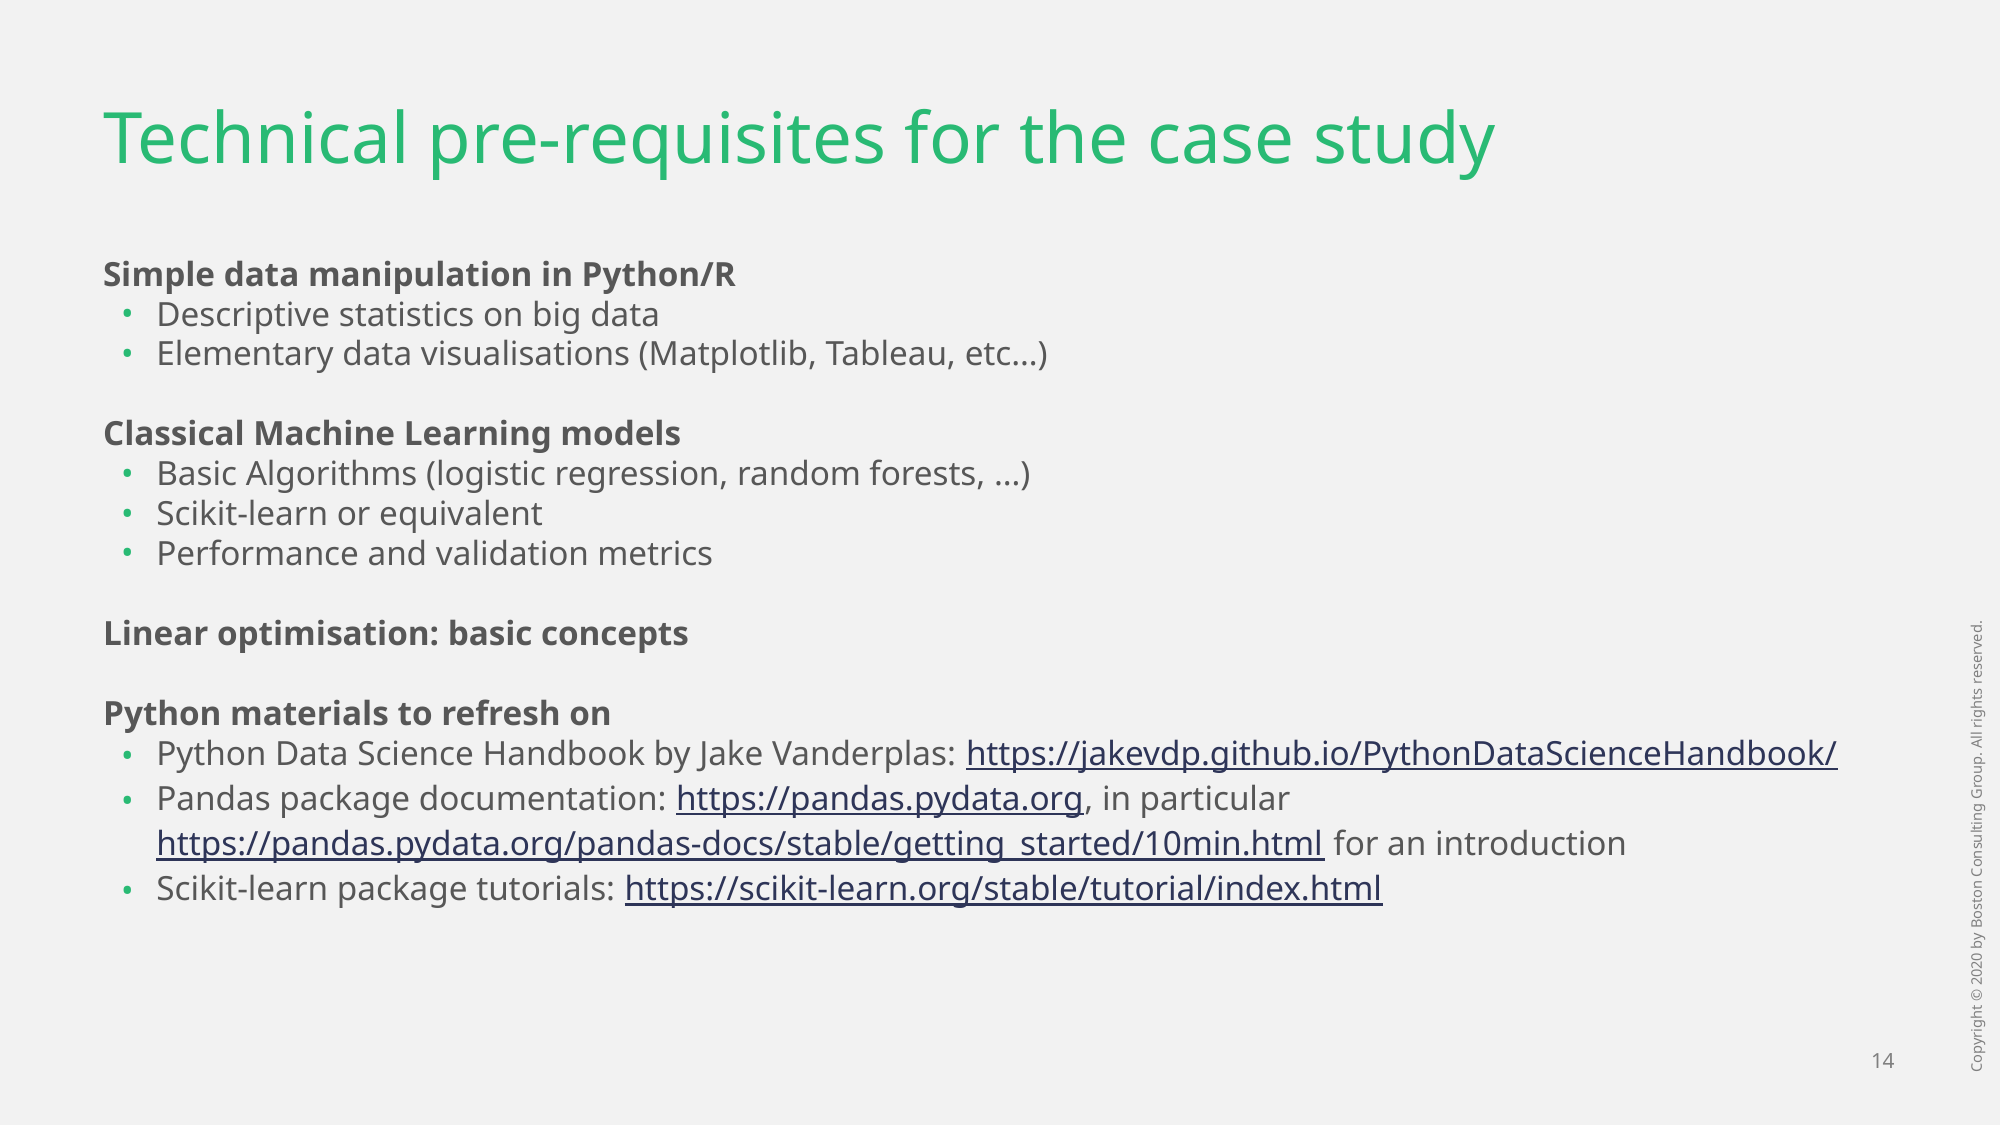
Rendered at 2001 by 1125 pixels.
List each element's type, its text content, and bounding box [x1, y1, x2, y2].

list Simple data manipulation in Python/R Descriptive statistics on big data Elementary data visualisations (Matplotlib, Tableau, etc…) Classical Machine Learning models Basic Algorithms (logistic regression, random forests, …) Scikit-learn or equivalent Performance and validation metrics Linear optimisation: basic concepts Python materials to refresh on Python Data Science Handbook by Jake Vanderplas: https://jakevdp.github.io/PythonDataScienceHandbook/ Pandas package documentation: https://pandas.pydata.org, in particular https://pandas.pydata.org/pandas-docs/stable/getting_started/10min.html for an introduction Scikit-learn package tutorials: https://scikit-learn.org/stable/tutorial/index.html [103, 252, 1897, 924]
title Technical pre-requisites for the case study [103, 102, 1897, 180]
